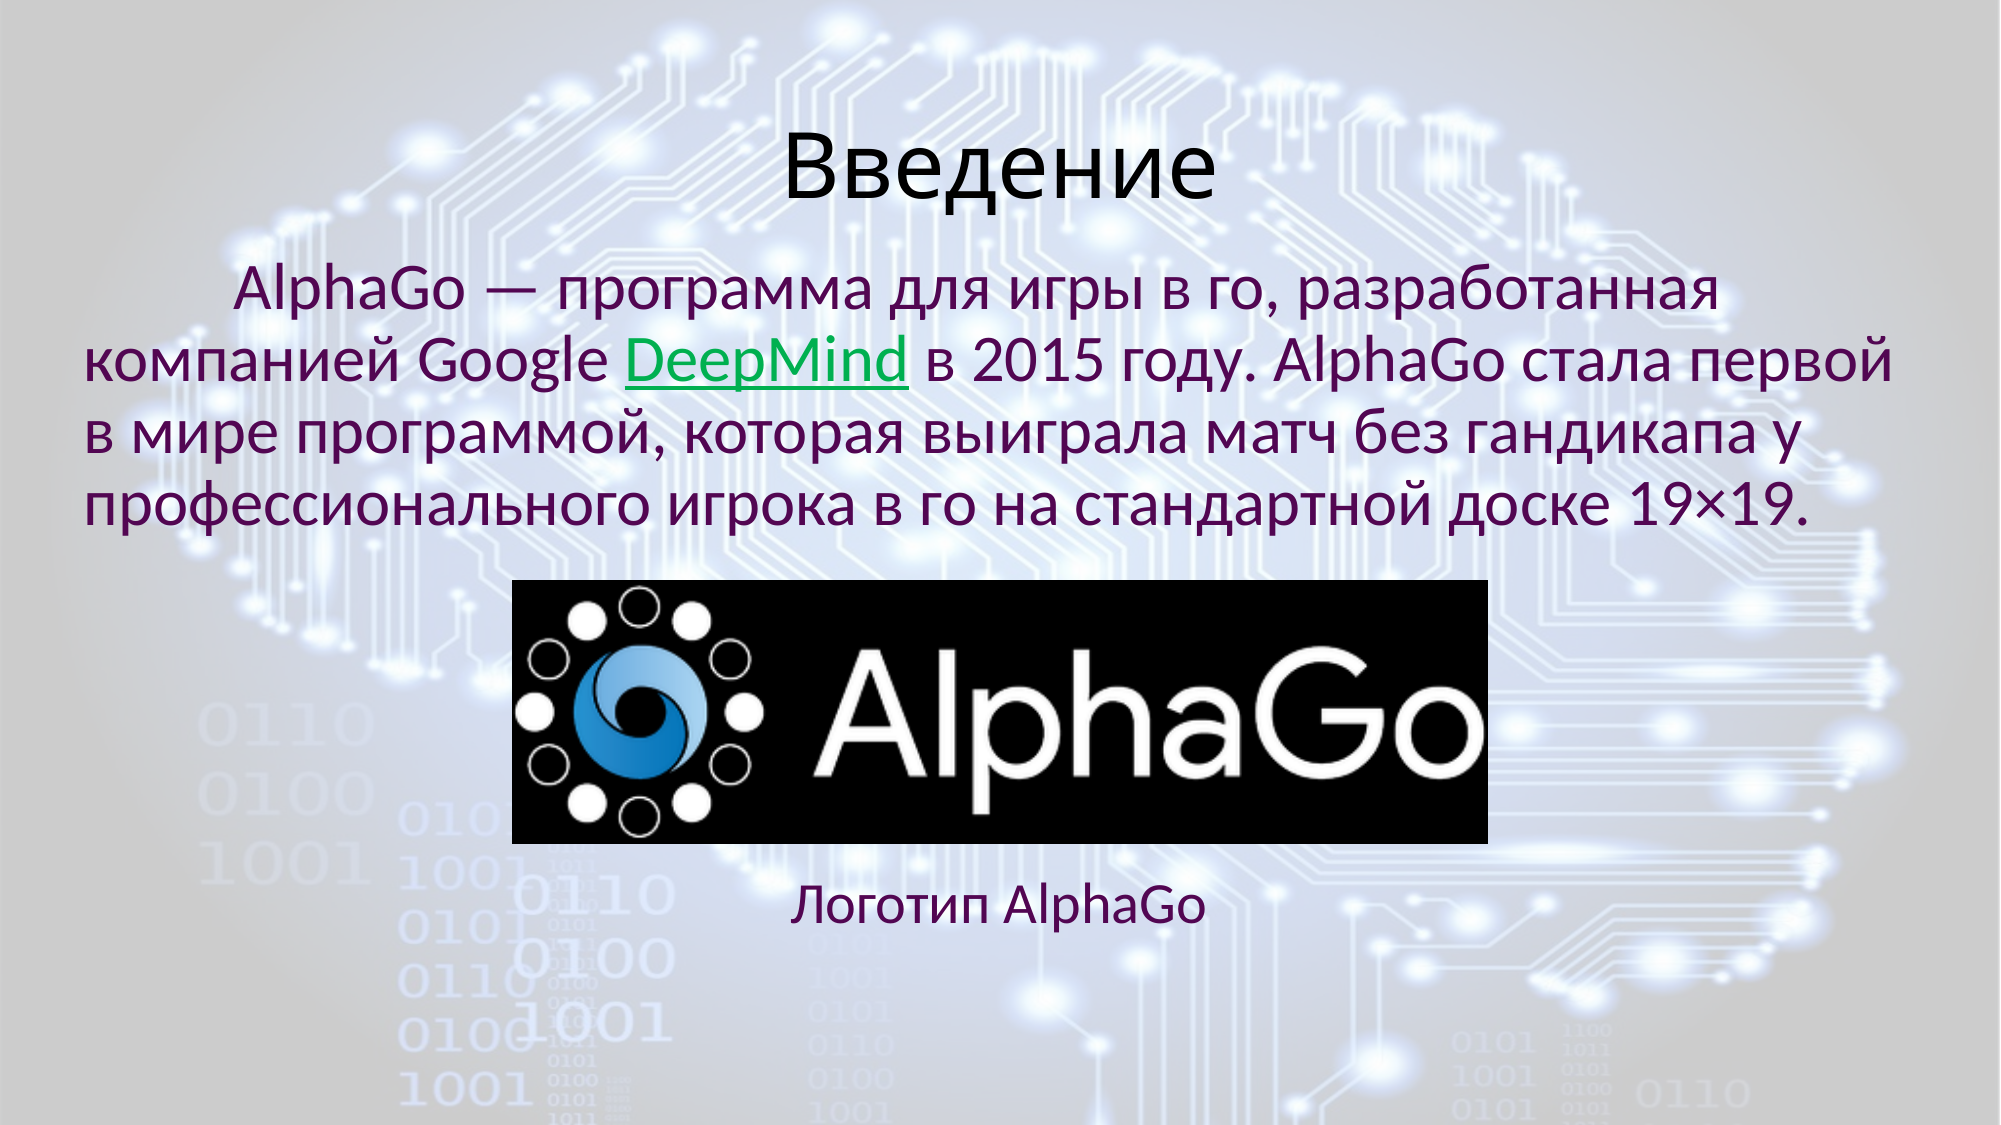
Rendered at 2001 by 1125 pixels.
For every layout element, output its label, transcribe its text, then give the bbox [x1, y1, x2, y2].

title Введение [137, 59, 1863, 244]
list AlphaGo — программа для игры в го, разработанная компанией Google DeepMind в 2015 году. AlphaGo стала первой в мире программой, которая выиграла матч без гандикапа у профессионального игрока в го на стандартной доске 19×19. [68, 244, 1932, 959]
picture [512, 580, 1488, 844]
text_box Логотип AlphaGo [775, 858, 1225, 943]
